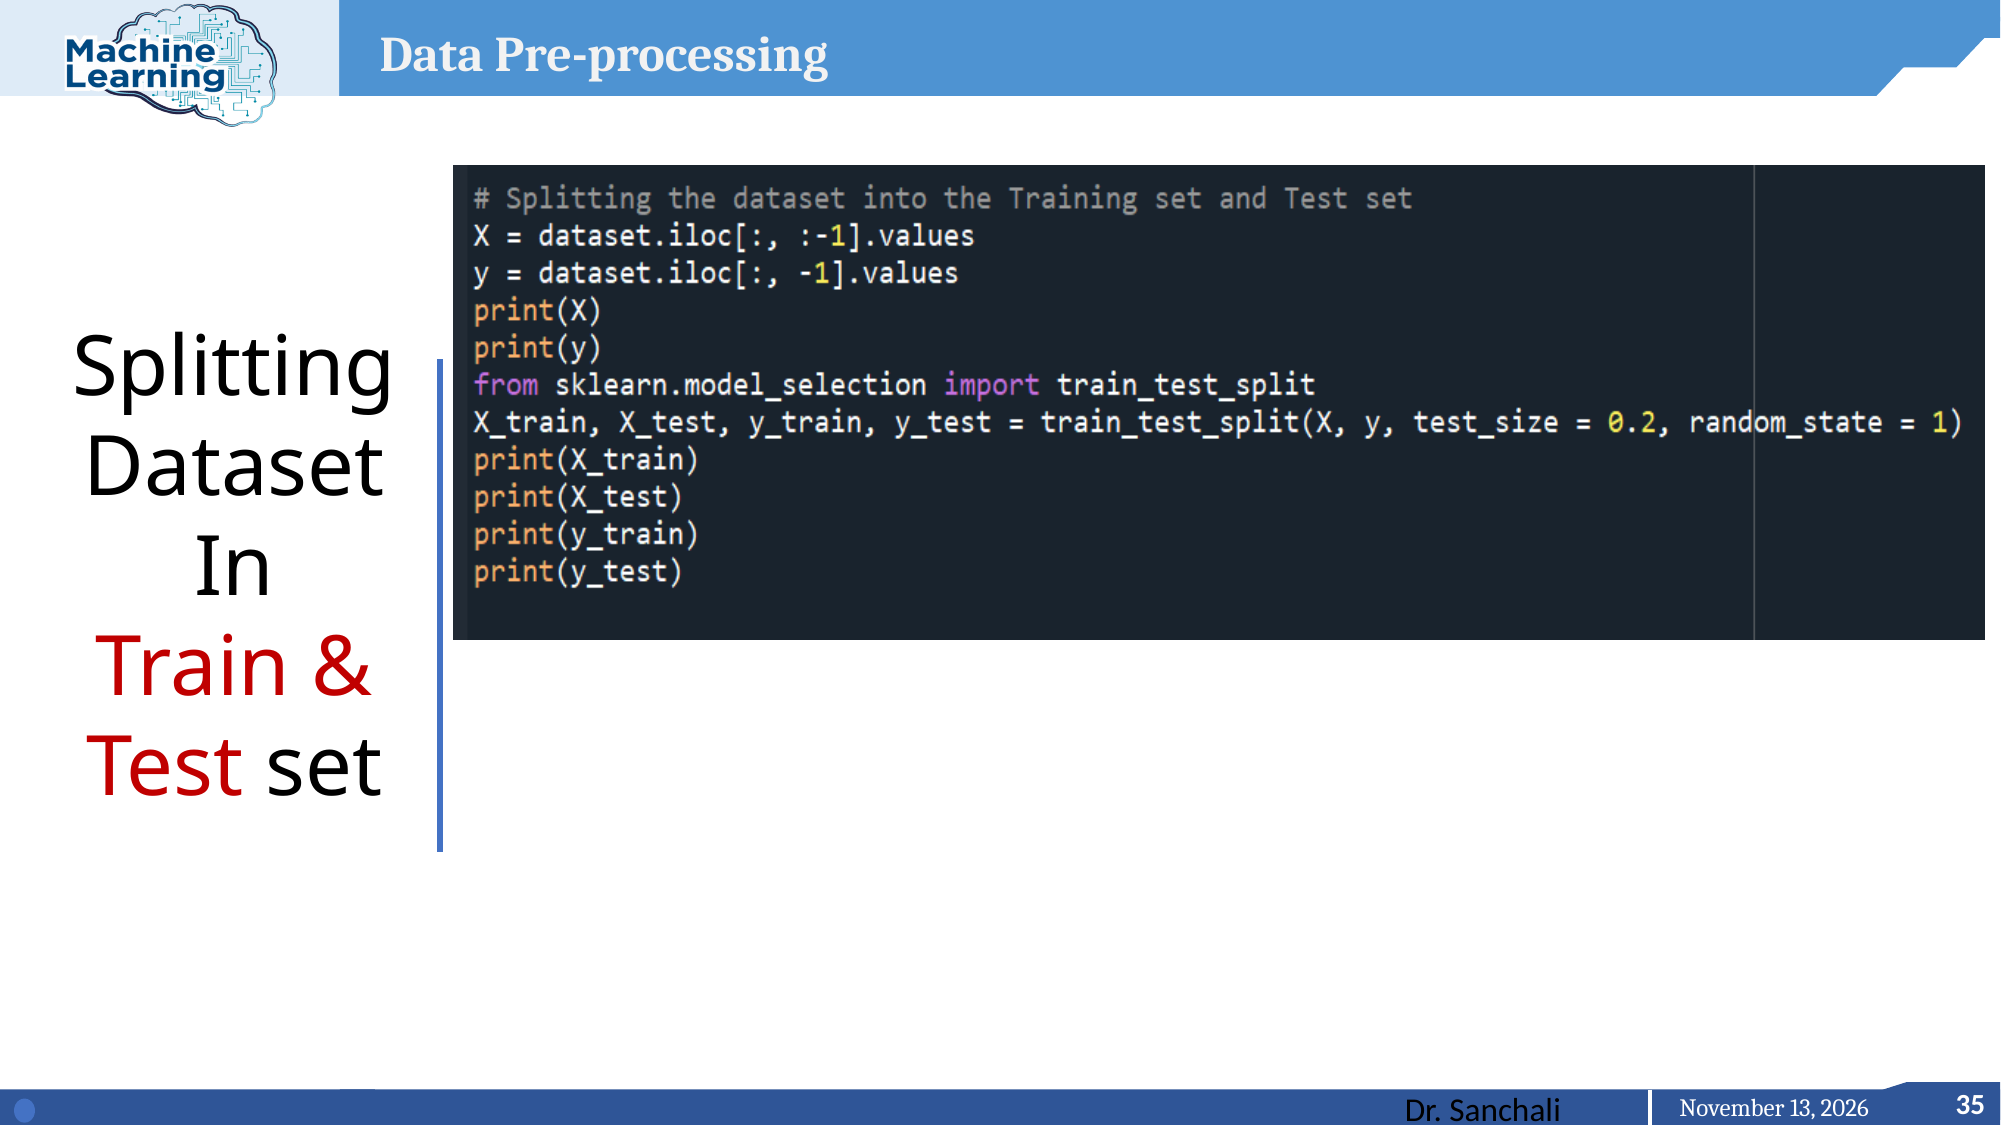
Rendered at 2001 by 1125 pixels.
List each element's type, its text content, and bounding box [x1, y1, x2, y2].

picture [64, 0, 290, 131]
text_box Splitting Dataset In Train & Test set [15, 152, 454, 973]
picture [453, 164, 1985, 641]
text_box Data Pre-processing [364, 13, 1944, 89]
text_box [14, 1098, 35, 1123]
